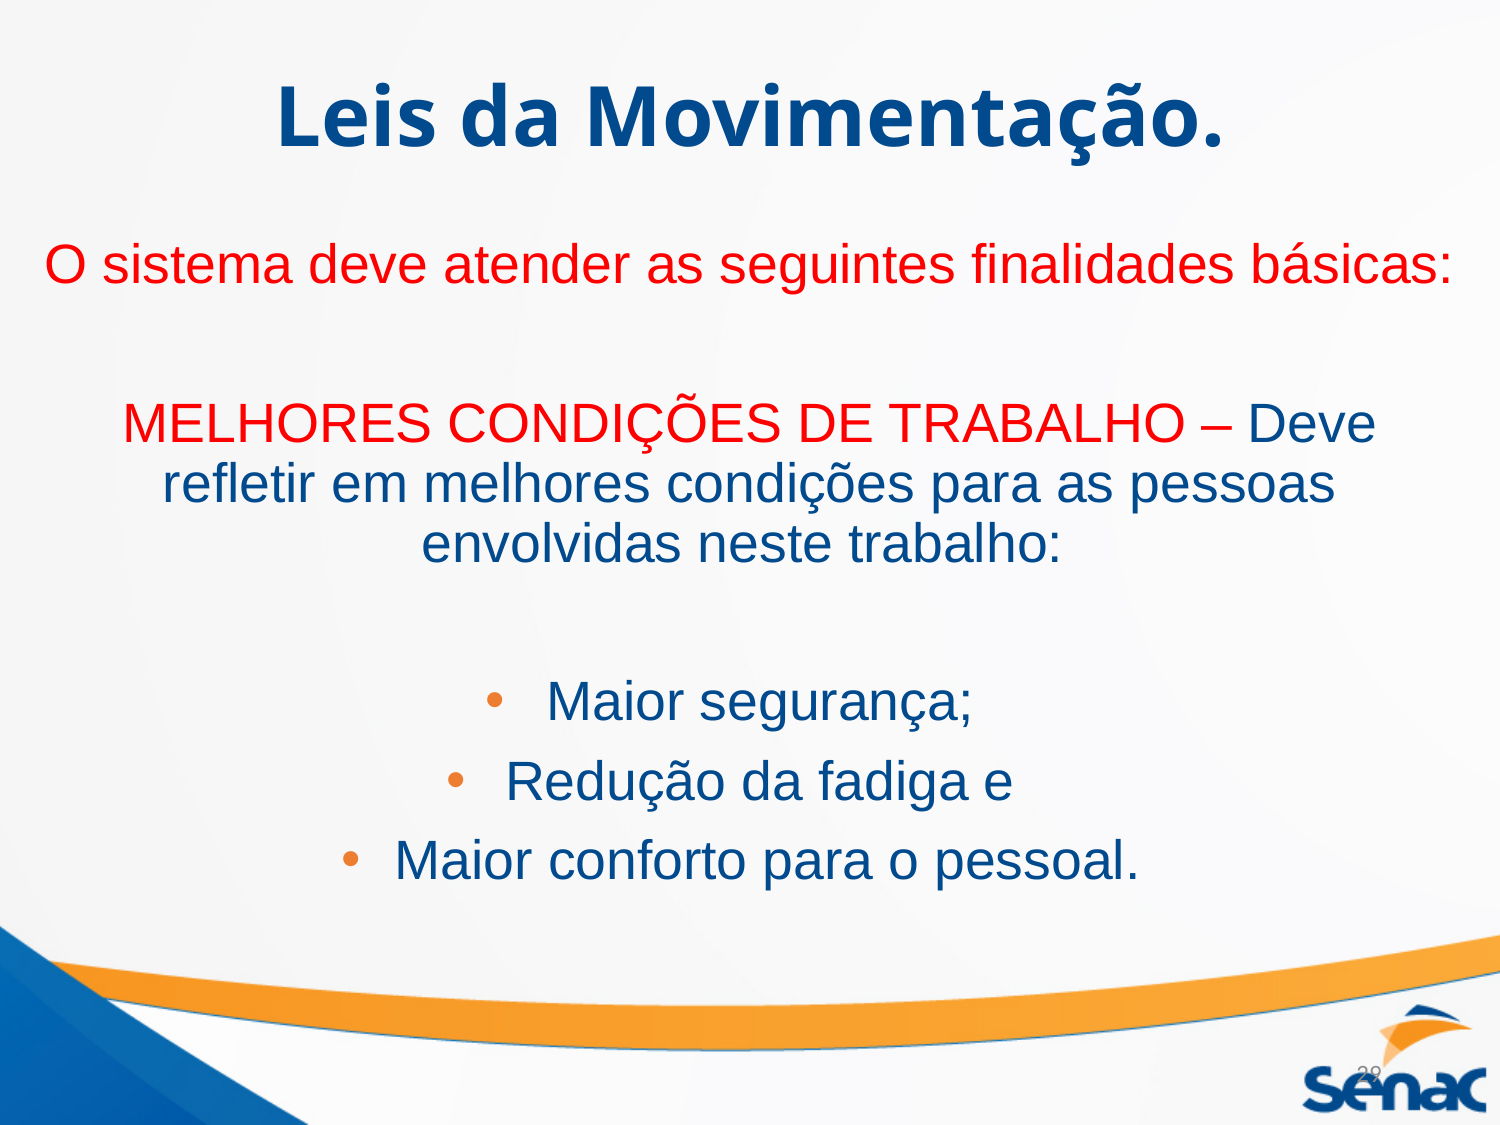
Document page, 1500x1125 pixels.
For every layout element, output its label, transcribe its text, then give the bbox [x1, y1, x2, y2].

title Leis da Movimentação. [22, 11, 1478, 229]
slide_number 29 [1059, 1042, 1397, 1103]
picture [0, 0, 1500, 1125]
text_box O sistema deve atender as seguintes finalidades básicas: MELHORES CONDIÇÕES DE TRABALHO – Deve refletir em melhores condições para as pessoas envolvidas neste trabalho: Maior segurança; Redução da fadiga e Maior conforto para o pessoal. [44, 228, 1456, 930]
